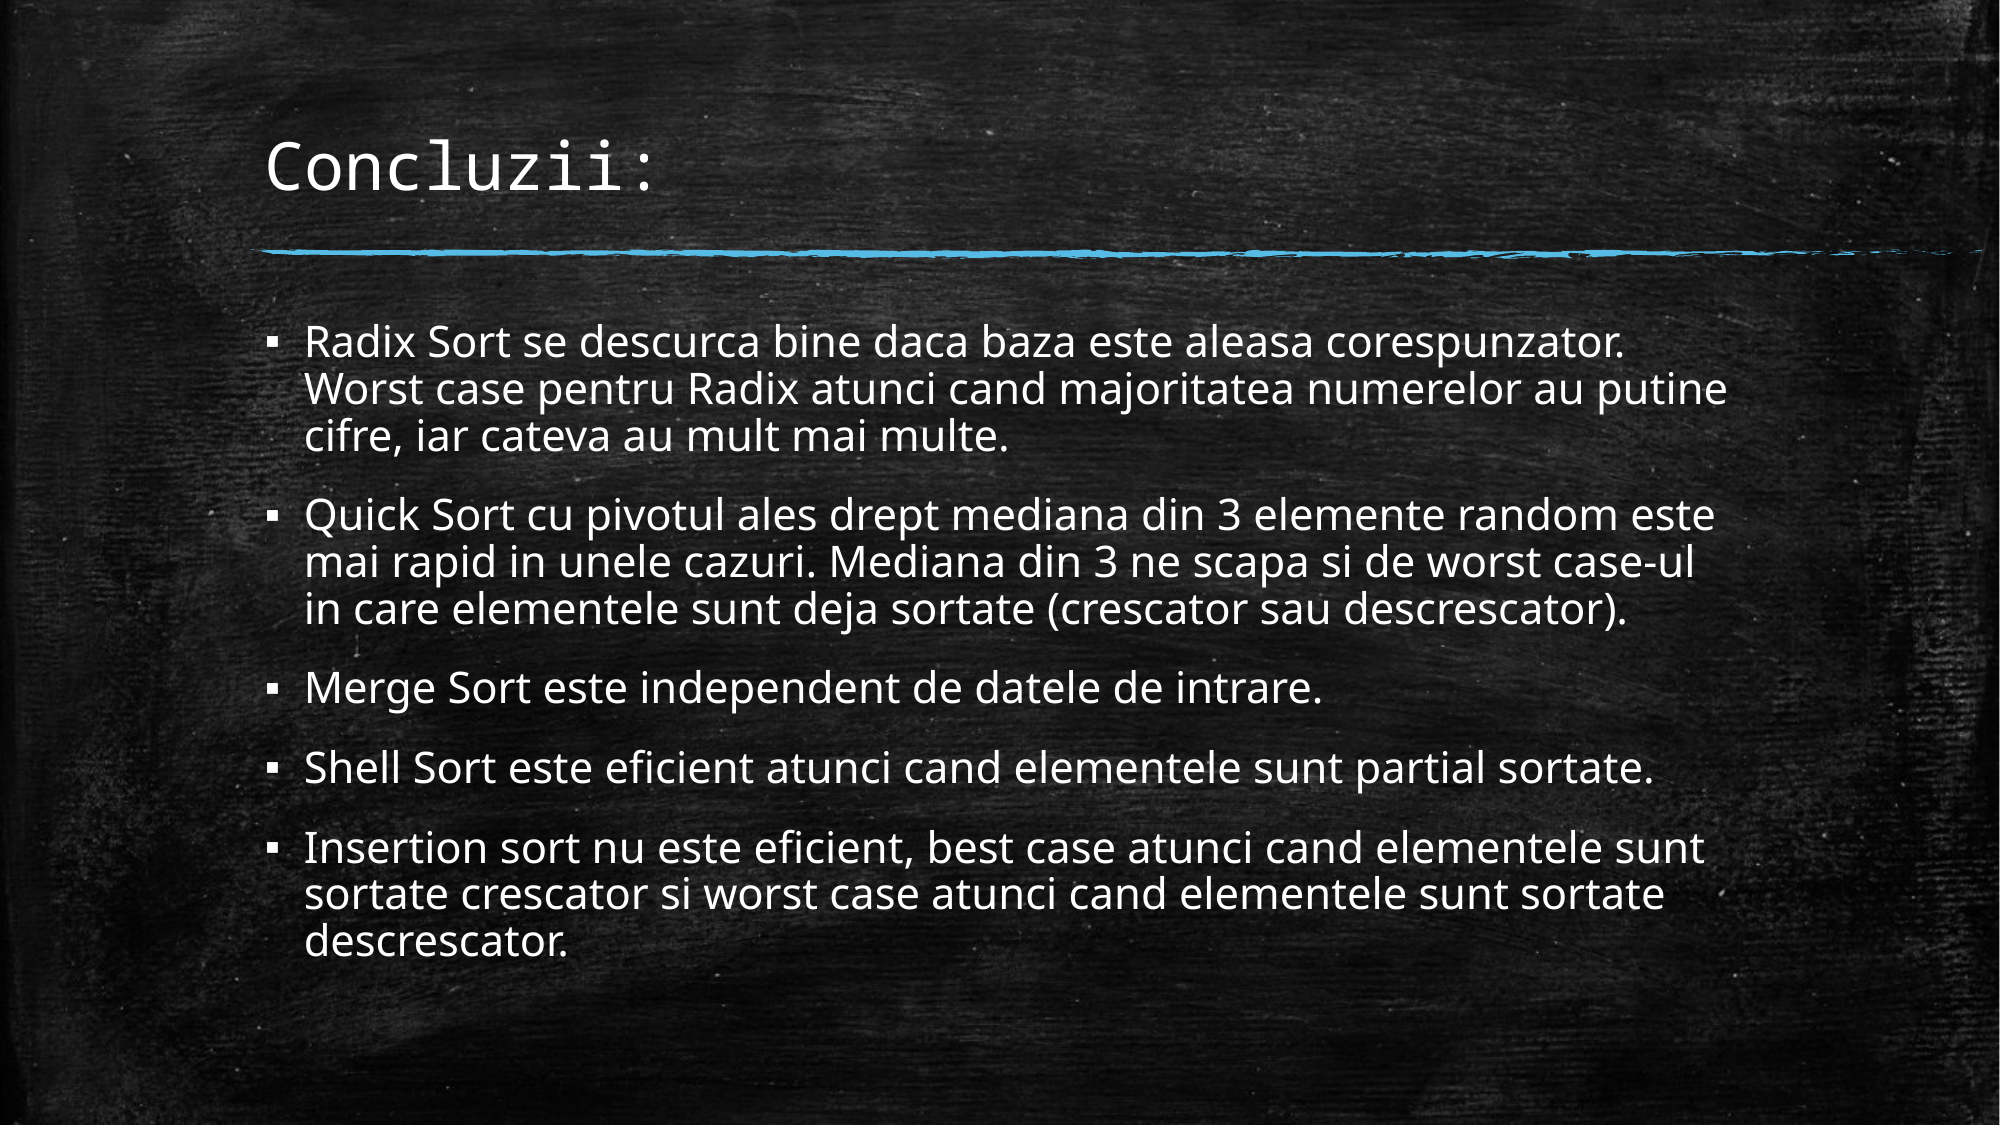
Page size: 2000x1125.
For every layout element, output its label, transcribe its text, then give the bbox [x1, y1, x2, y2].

title Concluzii: [249, 45, 1750, 213]
list Radix Sort se descurca bine daca baza este aleasa corespunzator. Worst case pentru Radix atunci cand majoritatea numerelor au putine cifre, iar cateva au mult mai multe. Quick Sort cu pivotul ales drept mediana din 3 elemente random este mai rapid in unele cazuri. Mediana din 3 ne scapa si de worst case-ul in care elementele sunt deja sortate (crescator sau descrescator). Merge Sort este independent de datele de intrare. Shell Sort este eficient atunci cand elementele sunt partial sortate. Insertion sort nu este eficient, best case atunci cand elementele sunt sortate crescator si worst case atunci cand elementele sunt sortate descrescator. [249, 312, 1750, 1013]
